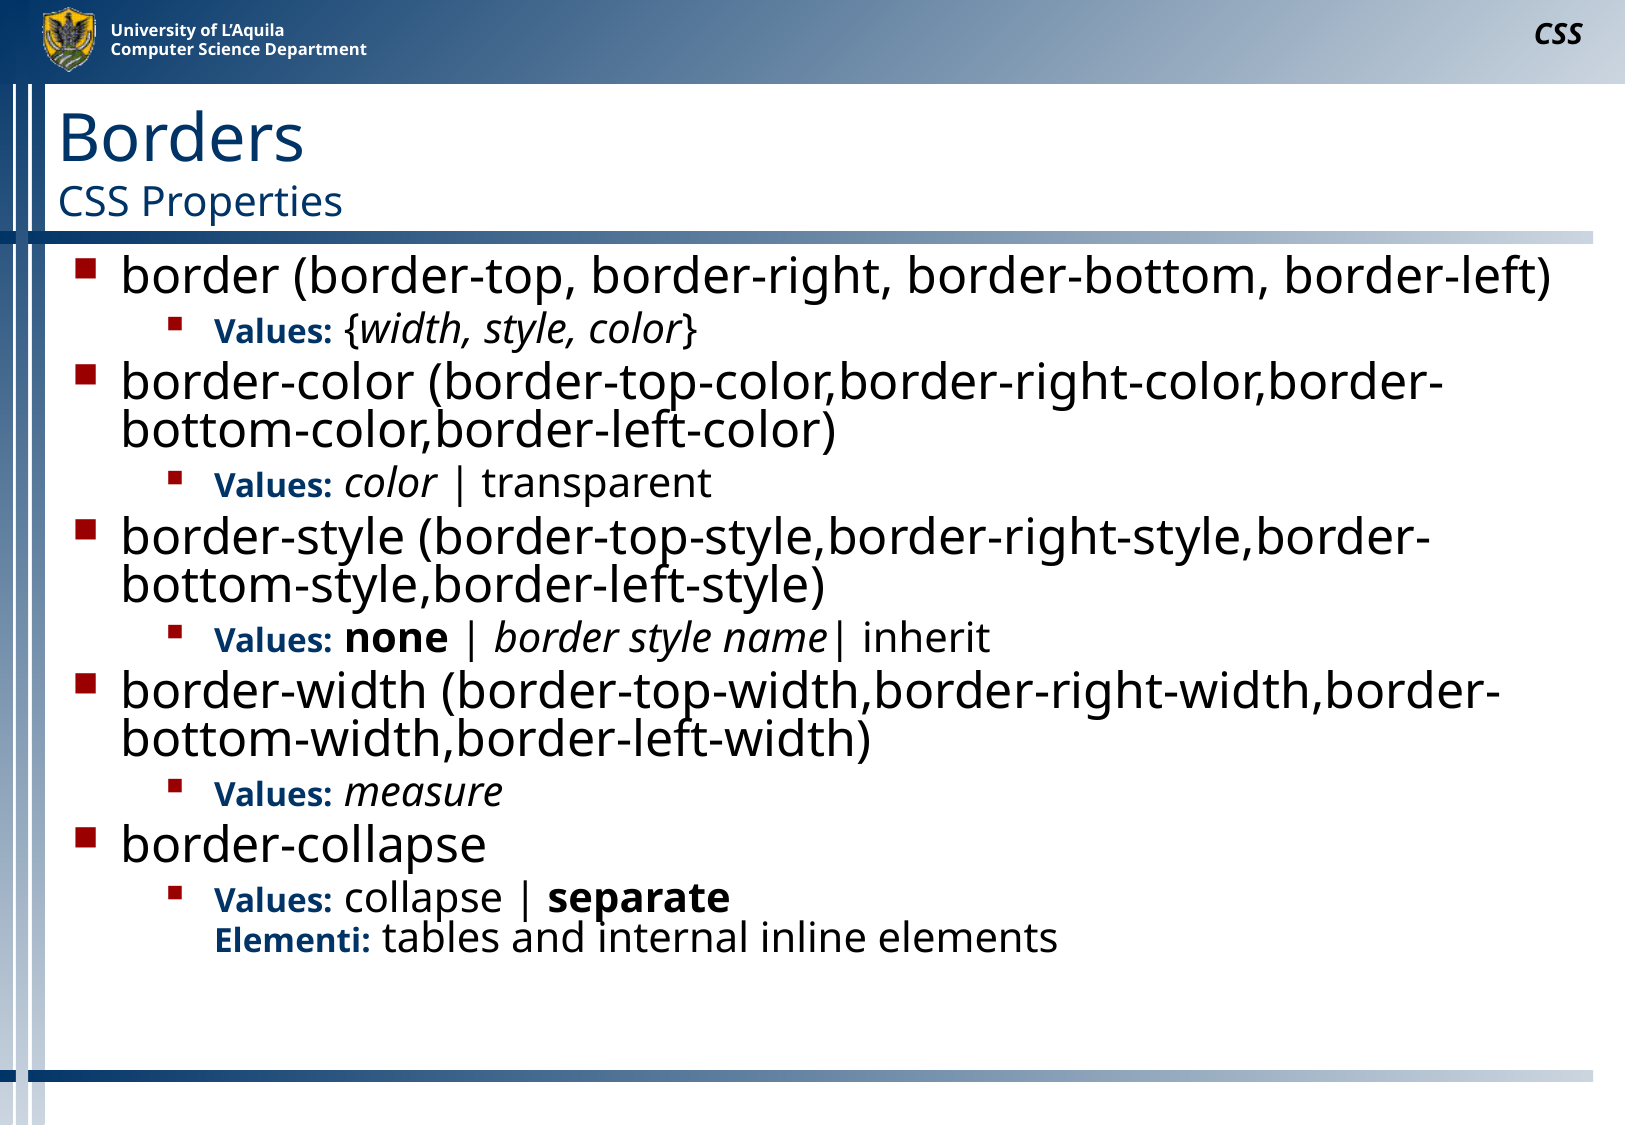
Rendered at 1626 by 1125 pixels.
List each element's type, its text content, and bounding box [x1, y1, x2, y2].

picture [42, 7, 96, 72]
list border (border-top, border-right, border-bottom, border-left) Values: {width, style, color} border-color (border-top-color,border-right-color,border-bottom-color,border-left-color) Values: color | transparent border-style (border-top-style,border-right-style,border-bottom-style,border-left-style) Values: none | border style name| inherit border-width (border-top-width,border-right-width,border-bottom-width,border-left-width) Values: measure border-collapse Values: collapse | separate Elementi: tables and internal inline elements [57, 255, 1594, 1069]
title Borders CSS Properties [57, 87, 1599, 232]
footer CSS [812, 12, 1599, 63]
